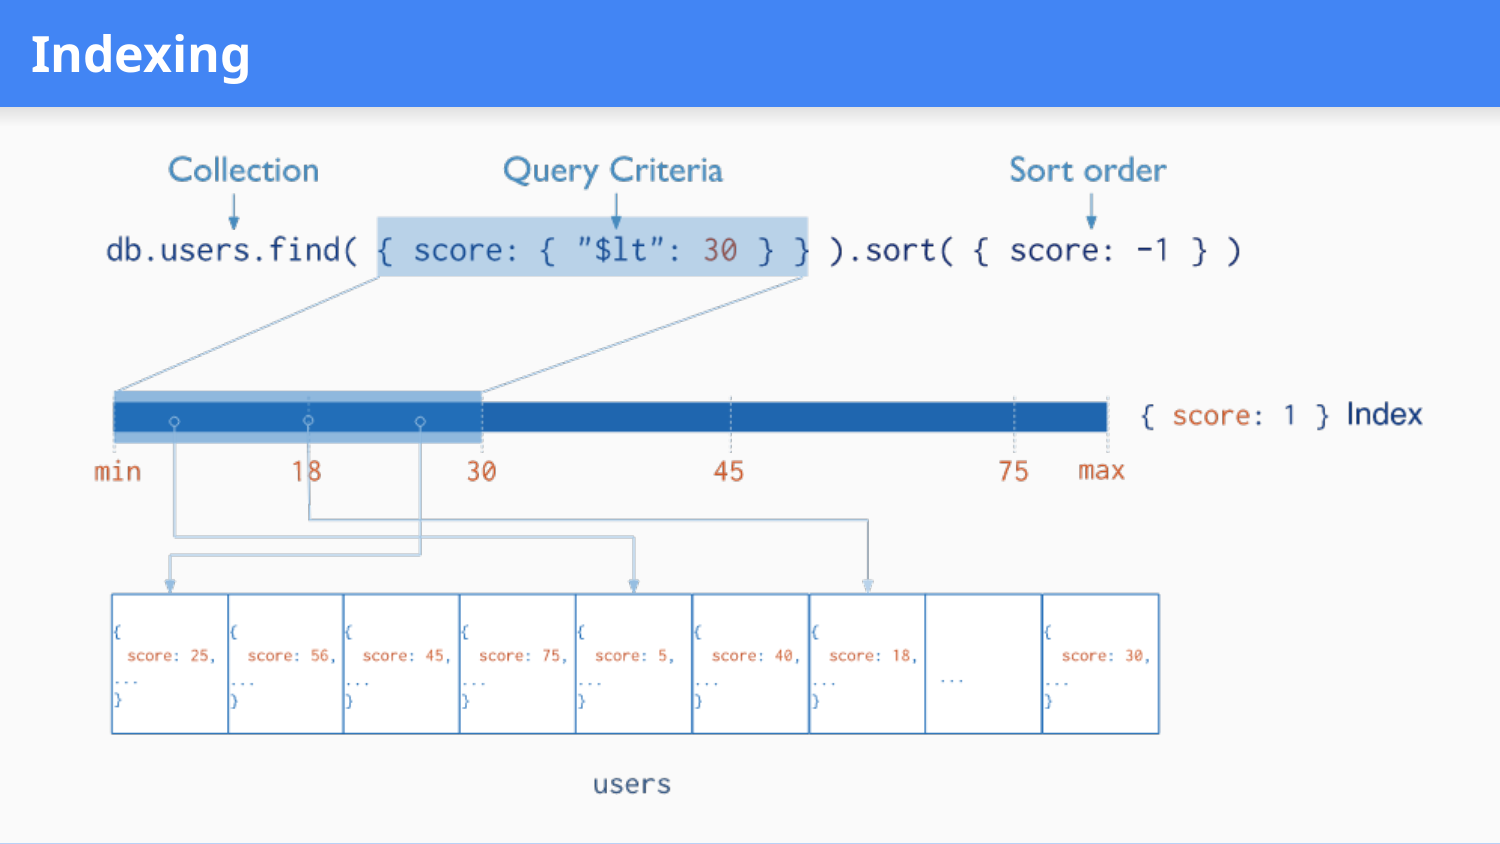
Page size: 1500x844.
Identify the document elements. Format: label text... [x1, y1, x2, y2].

title Indexing [16, 2, 1464, 102]
picture [64, 126, 1435, 819]
